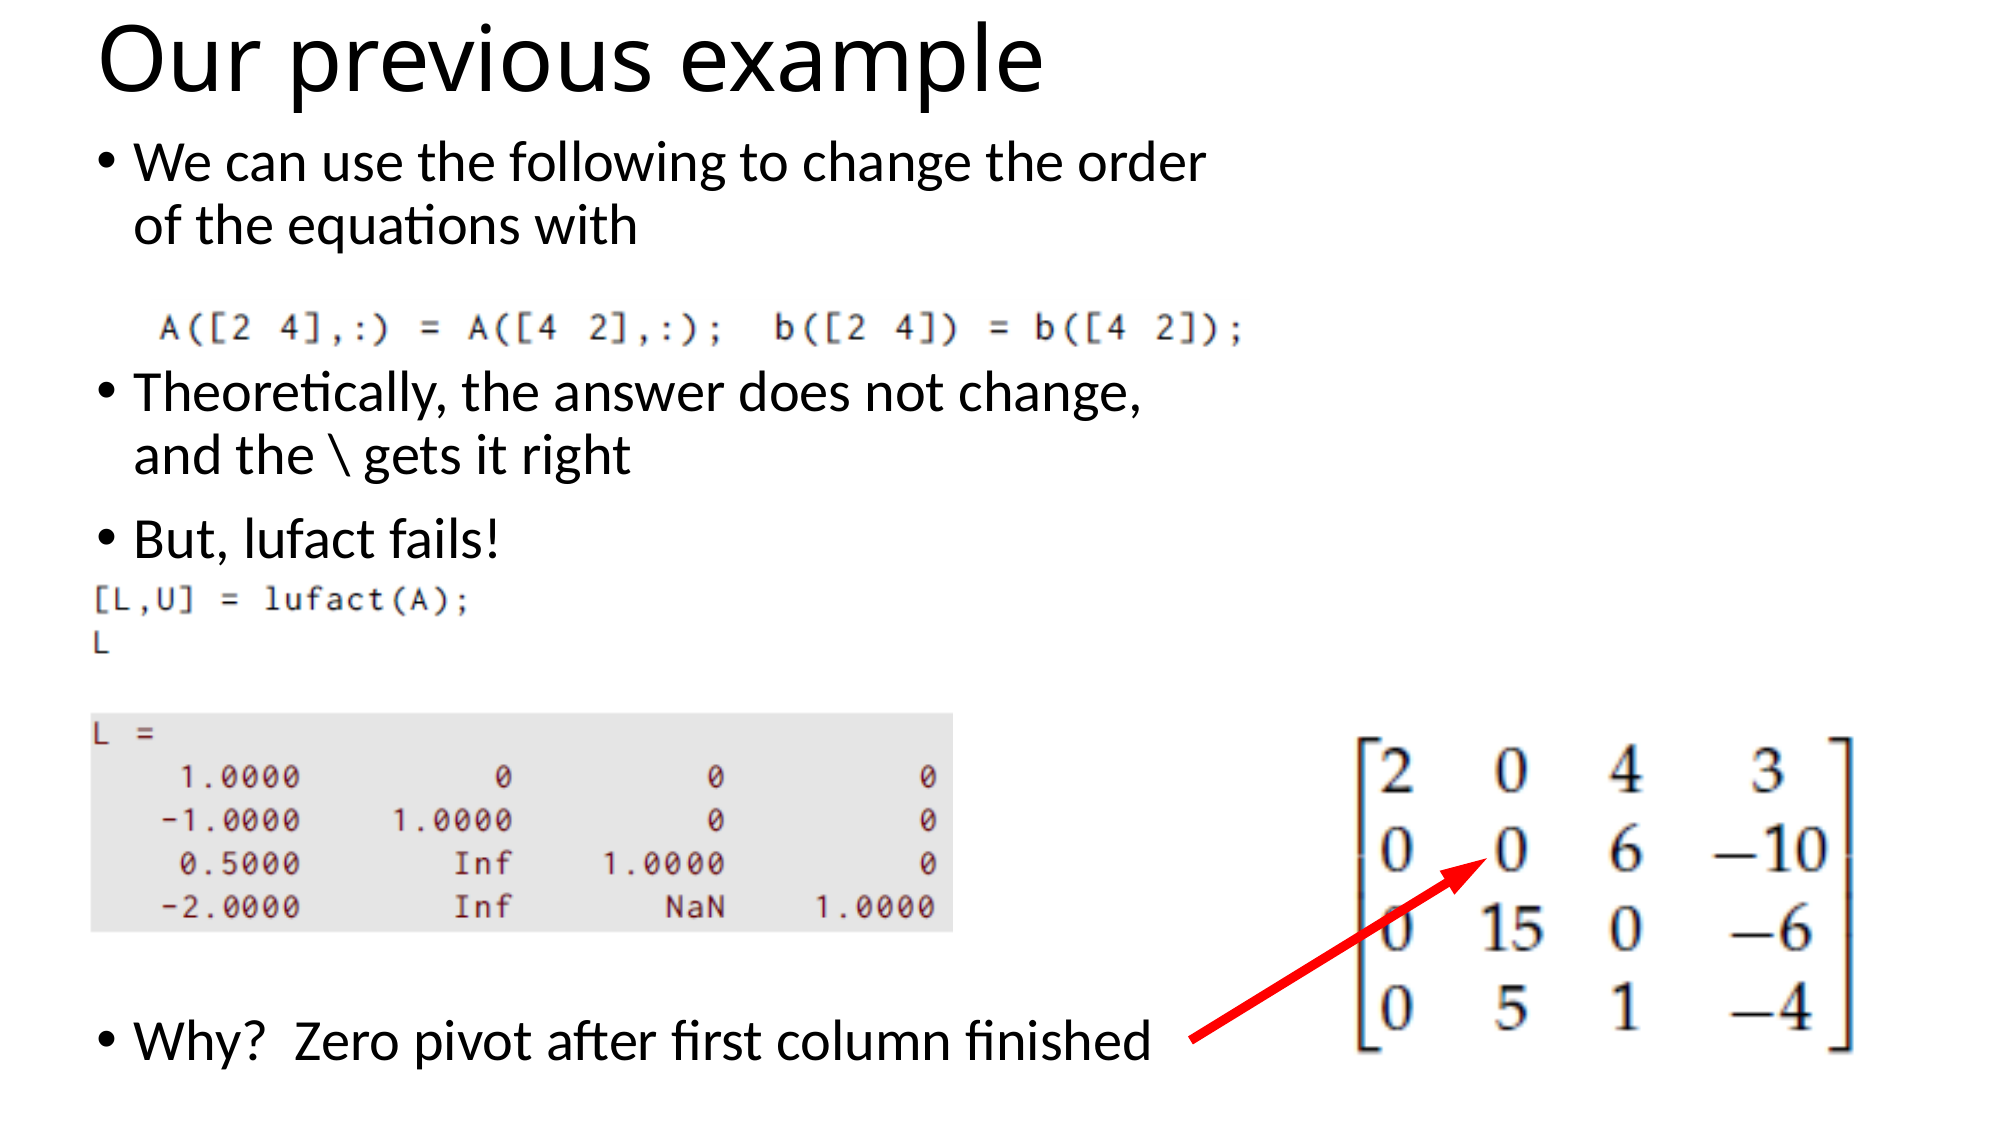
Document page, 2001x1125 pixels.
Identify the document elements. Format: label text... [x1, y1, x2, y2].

picture [151, 298, 1250, 361]
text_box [1190, 858, 1487, 1041]
title Our previous example [81, 0, 1147, 124]
picture [1311, 704, 1878, 1076]
picture [81, 569, 953, 949]
